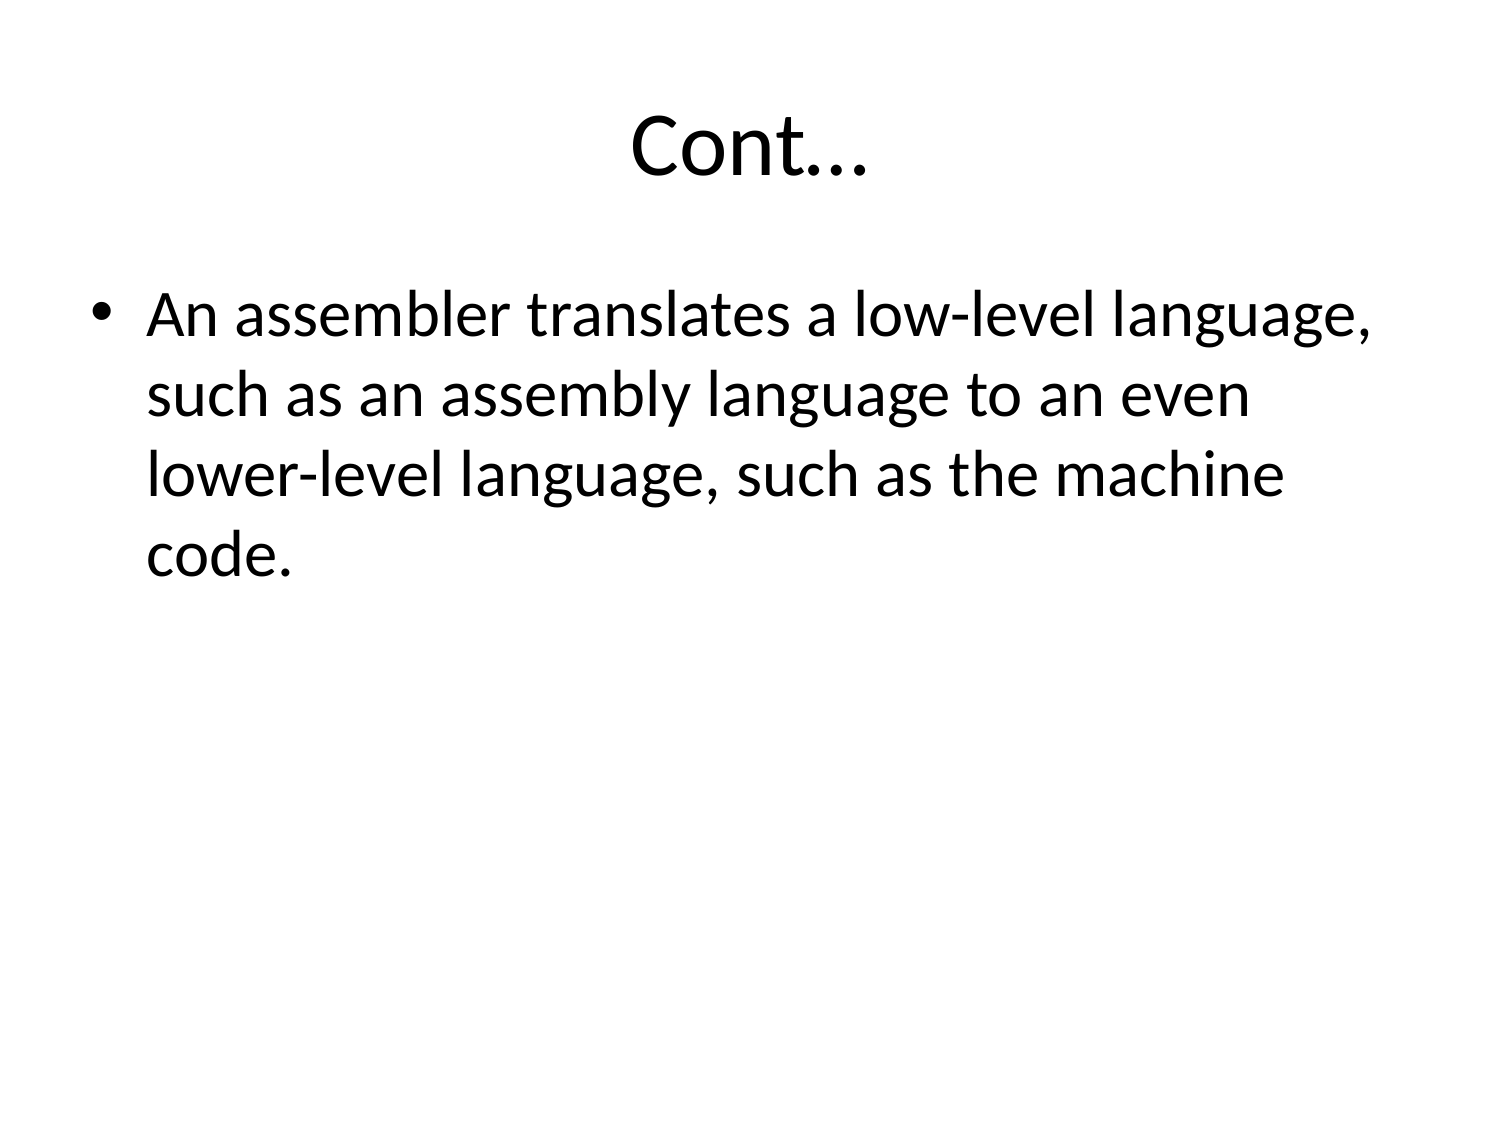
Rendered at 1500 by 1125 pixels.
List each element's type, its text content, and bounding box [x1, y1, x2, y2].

title Cont… [75, 45, 1425, 233]
list An assembler translates a low-level language, such as an assembly language to an even lower-level language, such as the machine code. [75, 262, 1425, 1005]
